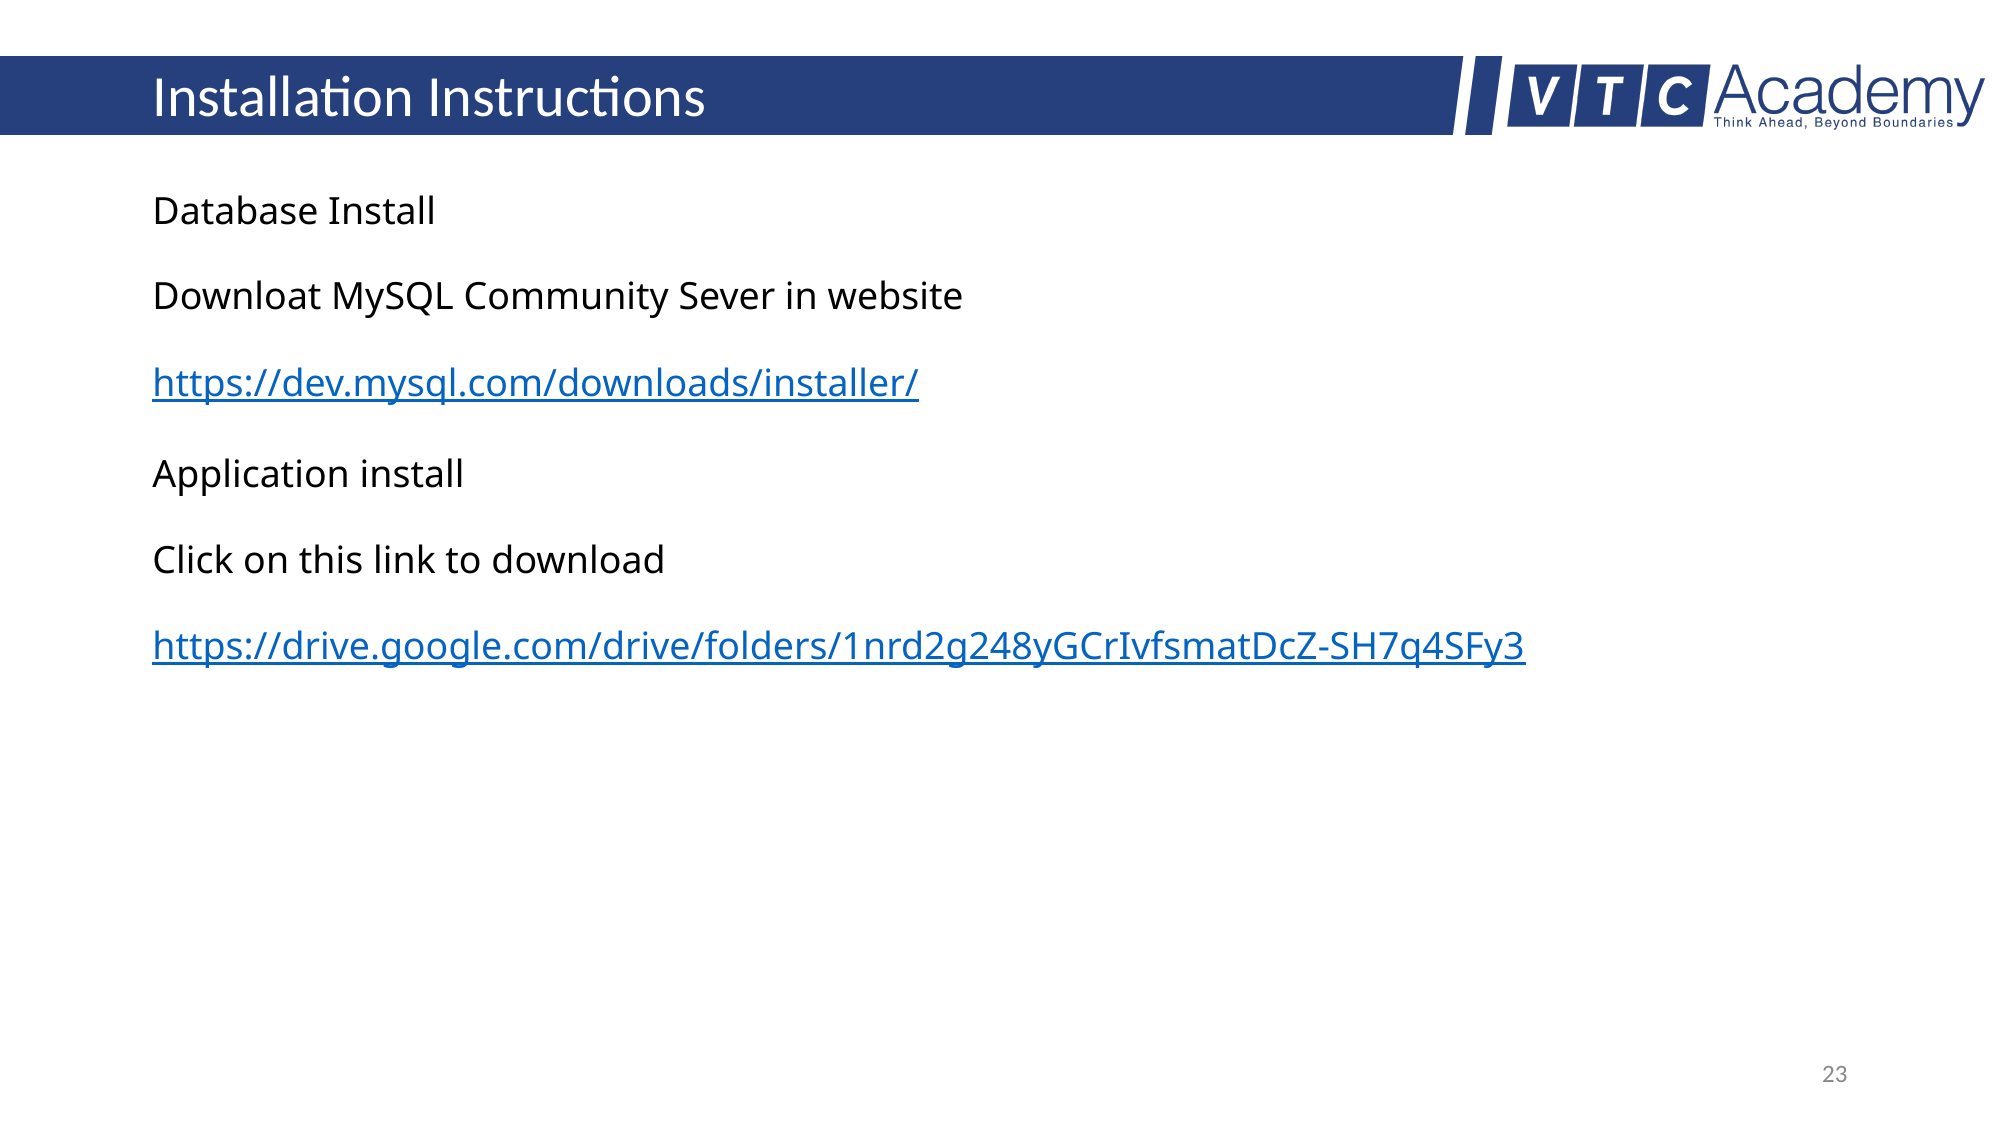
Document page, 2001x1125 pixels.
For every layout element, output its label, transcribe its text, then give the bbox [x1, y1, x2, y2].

picture [1863, 50, 2001, 144]
list Database Install Downloat MySQL Community Sever in website https://dev.mysql.com/downloads/installer/ Application install Click on this link to download https://drive.google.com/drive/folders/1nrd2g248yGCrIvfsmatDcZ-SH7q4SFy3 [137, 176, 1863, 1018]
slide_number 23 [1640, 1042, 1863, 1103]
picture [0, 56, 137, 135]
title Installation Instructions [137, 43, 1863, 152]
